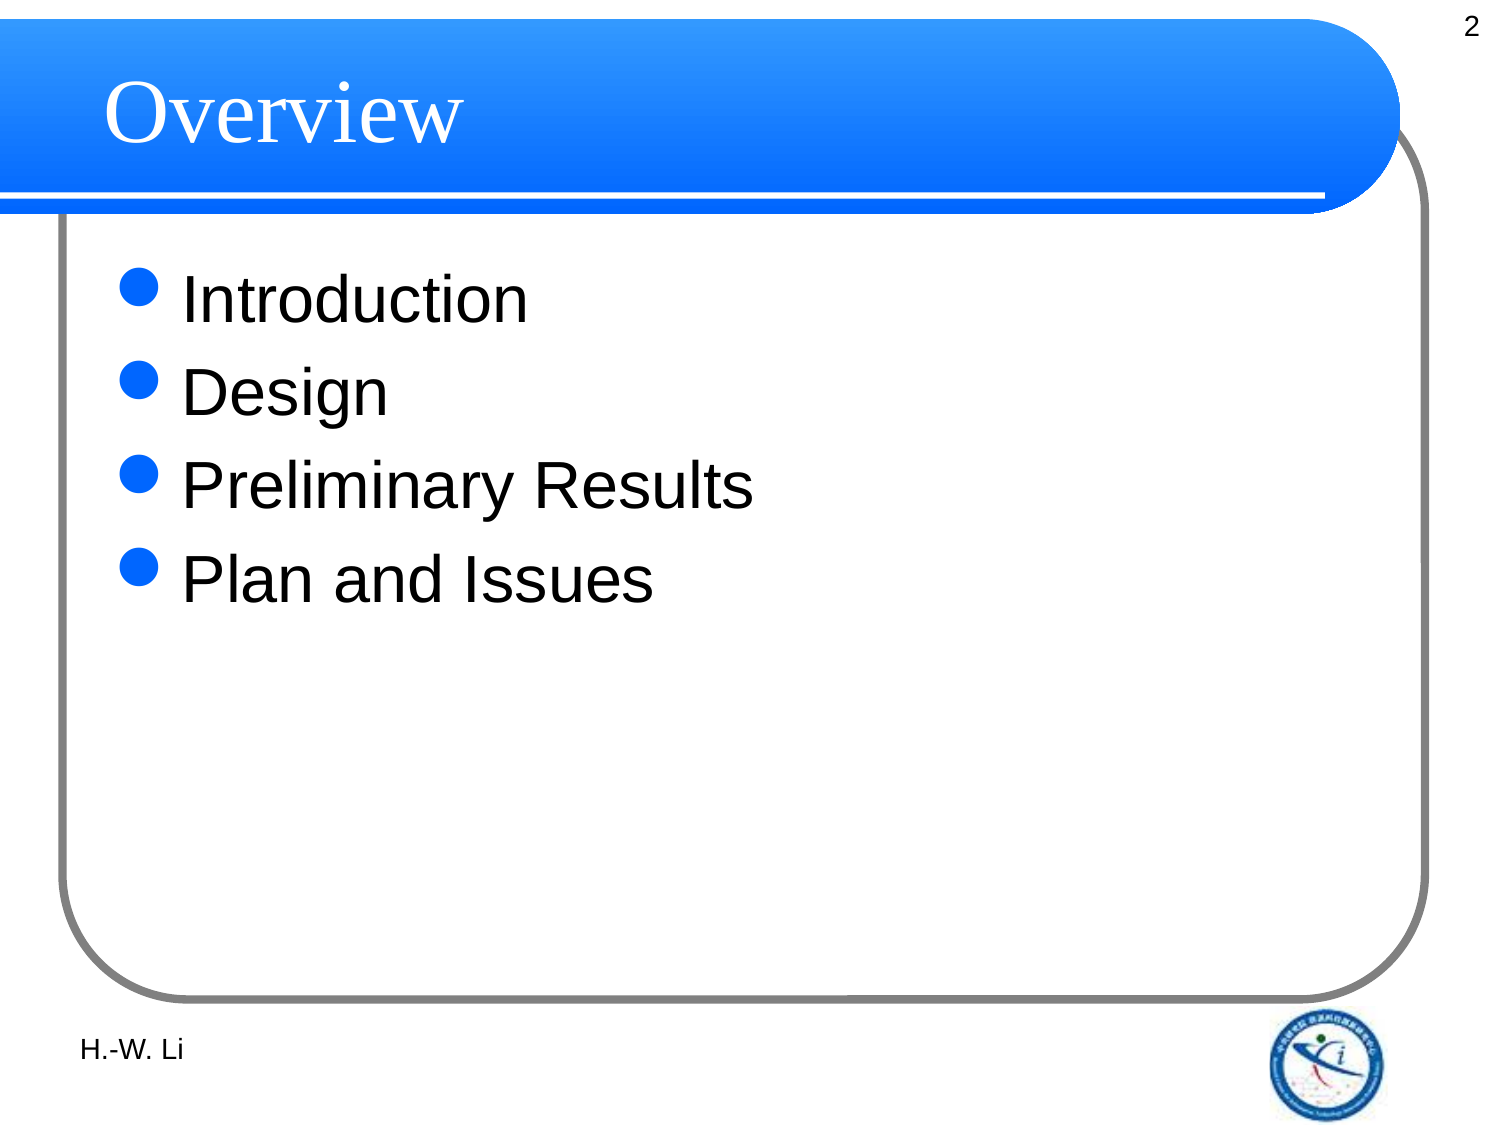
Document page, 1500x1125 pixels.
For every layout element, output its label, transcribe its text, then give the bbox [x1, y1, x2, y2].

list Introduction Design Preliminary Results Plan and Issues [99, 248, 1400, 1052]
title Overview [88, 31, 1345, 181]
slide_number 2 [1353, 0, 1496, 79]
footer H.-W. Li [64, 1023, 540, 1102]
picture [1269, 1052, 1388, 1125]
